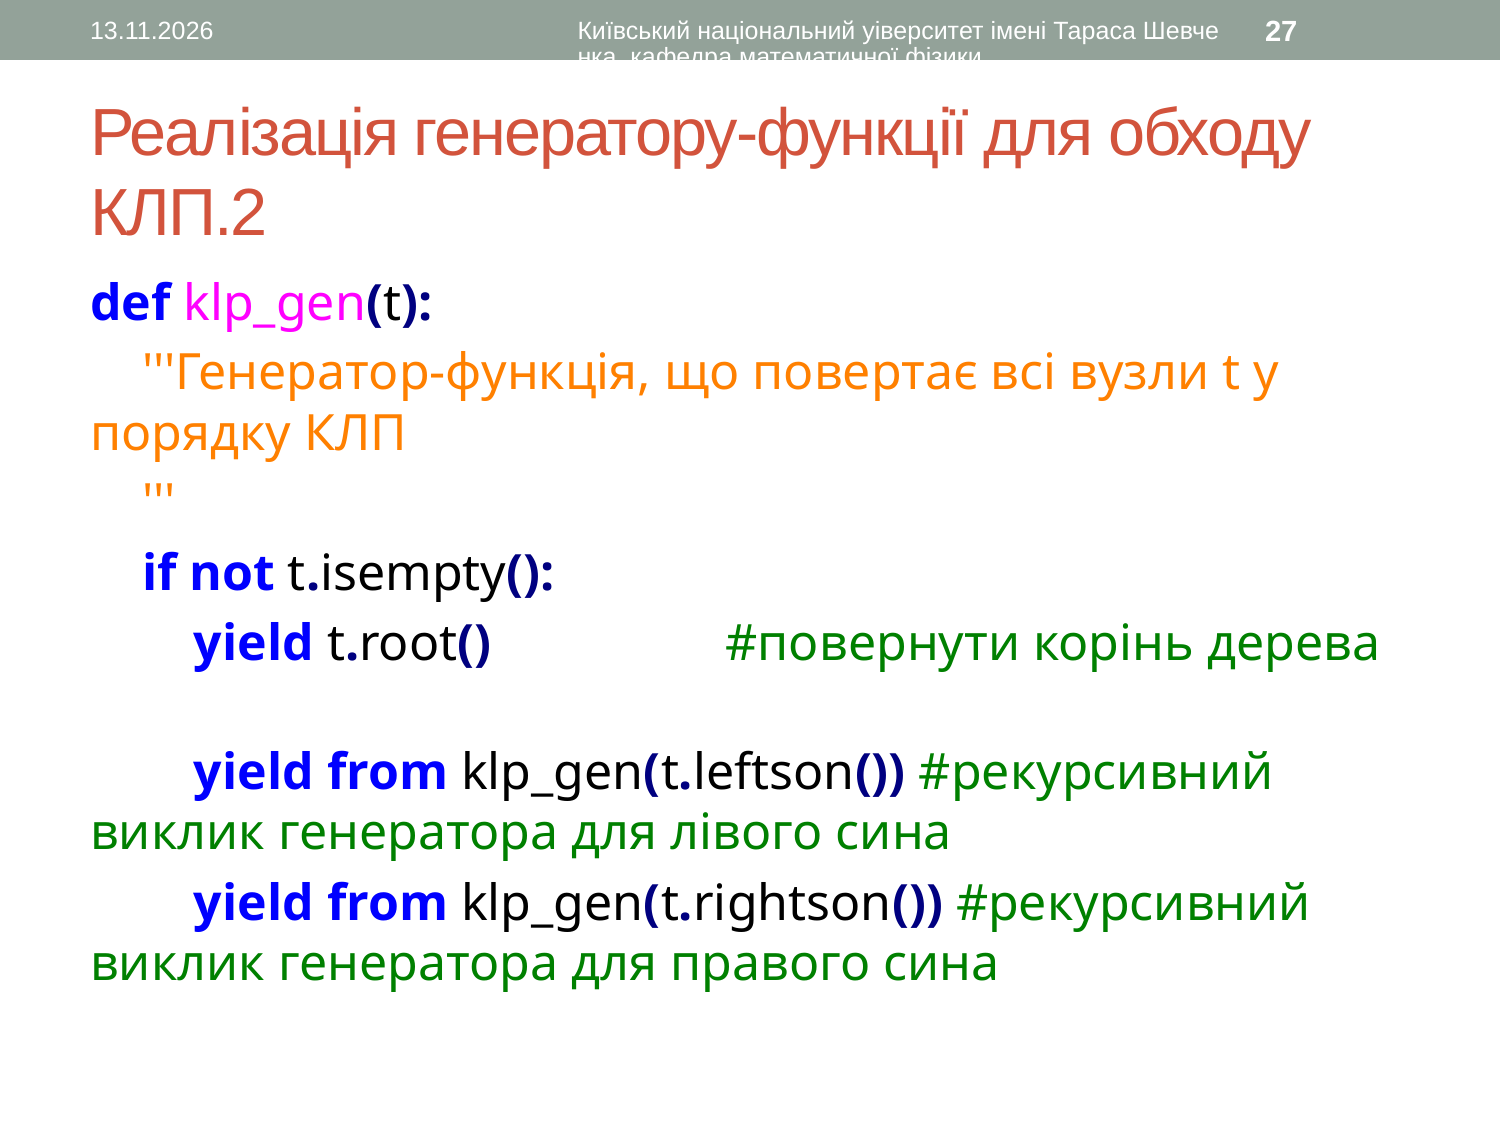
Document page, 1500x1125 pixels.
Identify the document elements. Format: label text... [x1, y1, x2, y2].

title Реалізація генератору-функції для обходу КЛП.2 [75, 87, 1425, 250]
slide_number 27 [1250, 3, 1425, 57]
footer Київський національний уіверситет імені Тараса Шевченка, кафедра математичної фізики [562, 3, 1238, 57]
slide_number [75, 3, 550, 57]
list def klp_gen(t): '''Генератор-функція, що повертає всі вузли t у порядку КЛП ''' if not t.isempty(): yield t.root() #повернути корінь дерева yield from klp_gen(t.leftson()) #рекурсивний виклик генератора для лівого сина yield from klp_gen(t.rightson()) #рекурсивний виклик генератора для правого сина [75, 262, 1425, 1063]
